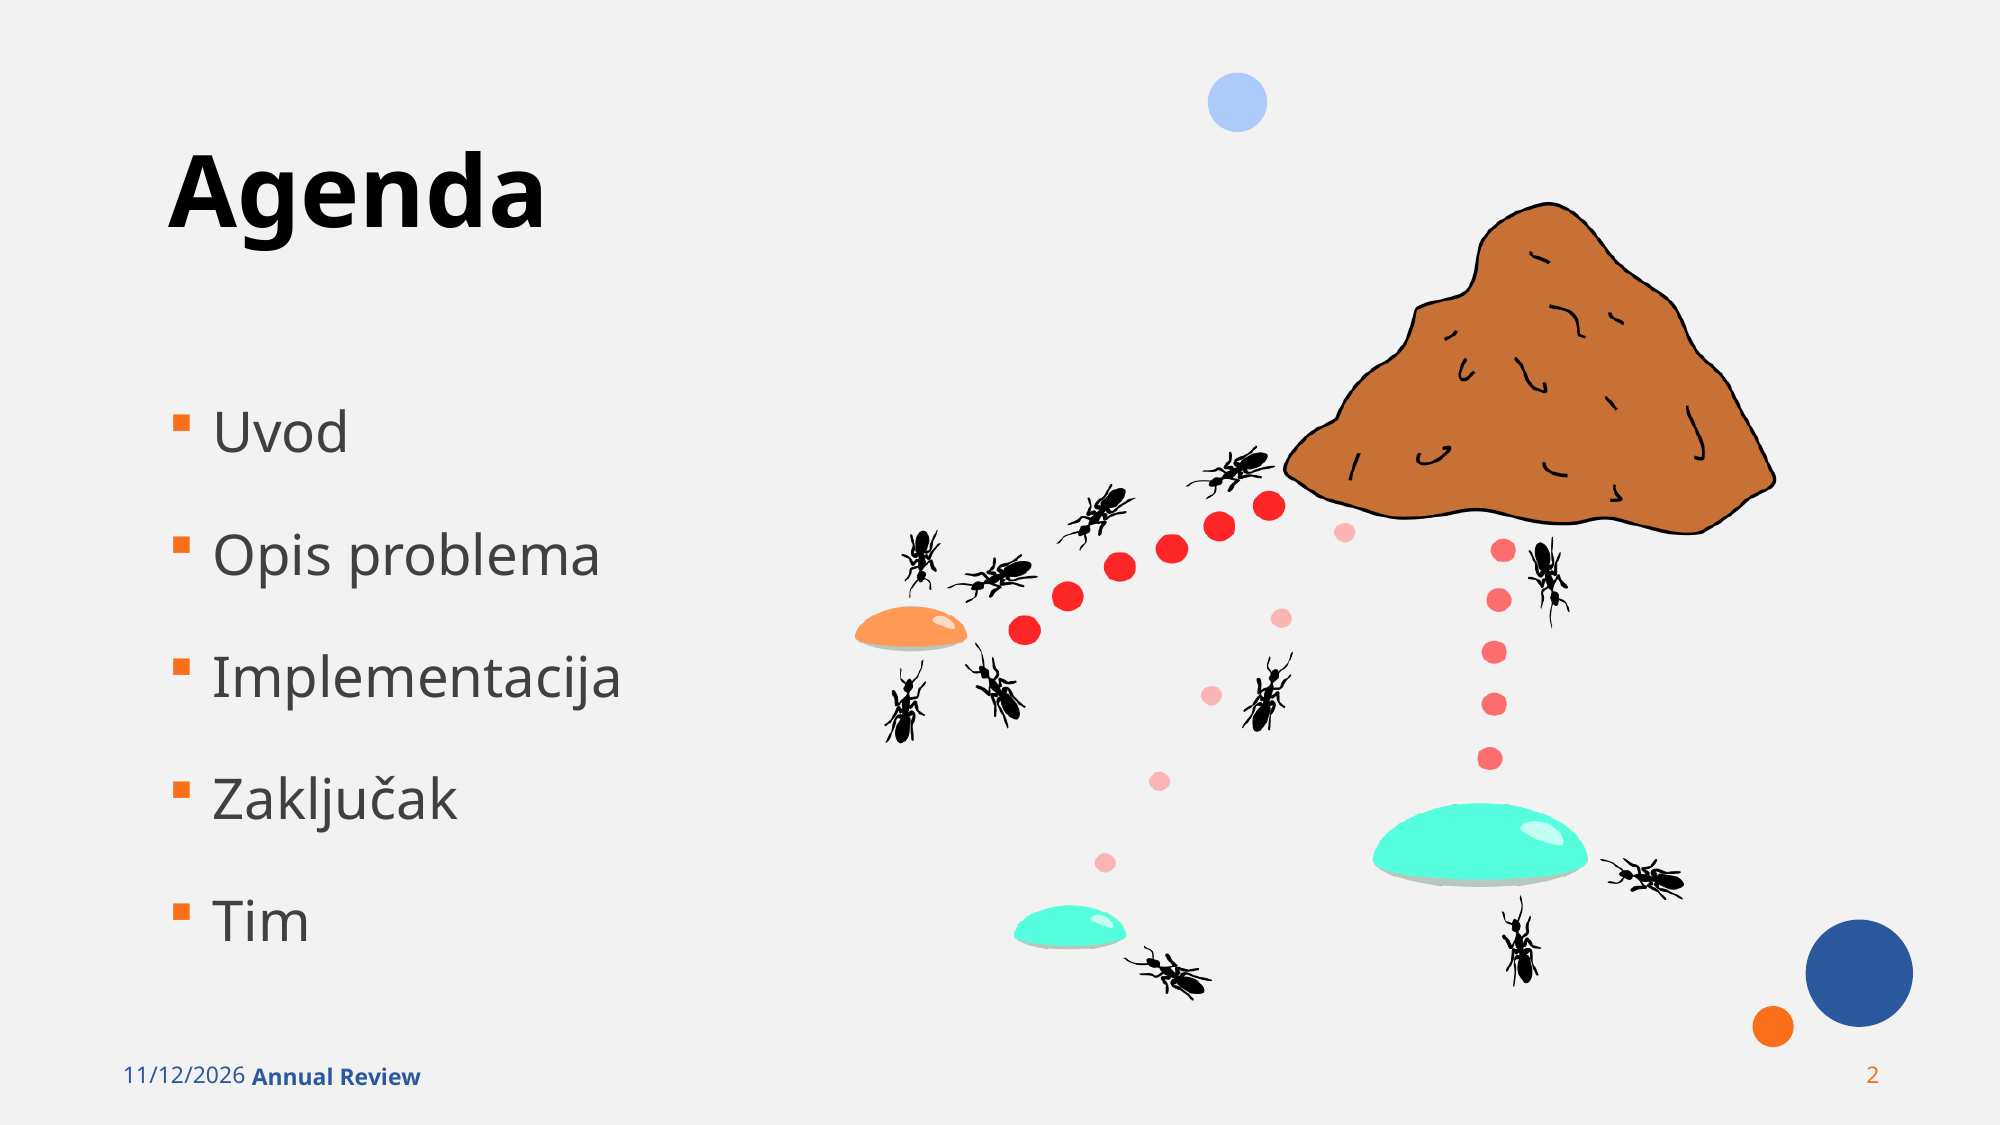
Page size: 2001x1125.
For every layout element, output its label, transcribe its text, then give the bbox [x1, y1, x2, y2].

list Uvod Opis problema Implementacija Zaključak Tim [153, 355, 854, 940]
picture [854, 202, 1777, 1048]
title Agenda [153, 134, 856, 271]
